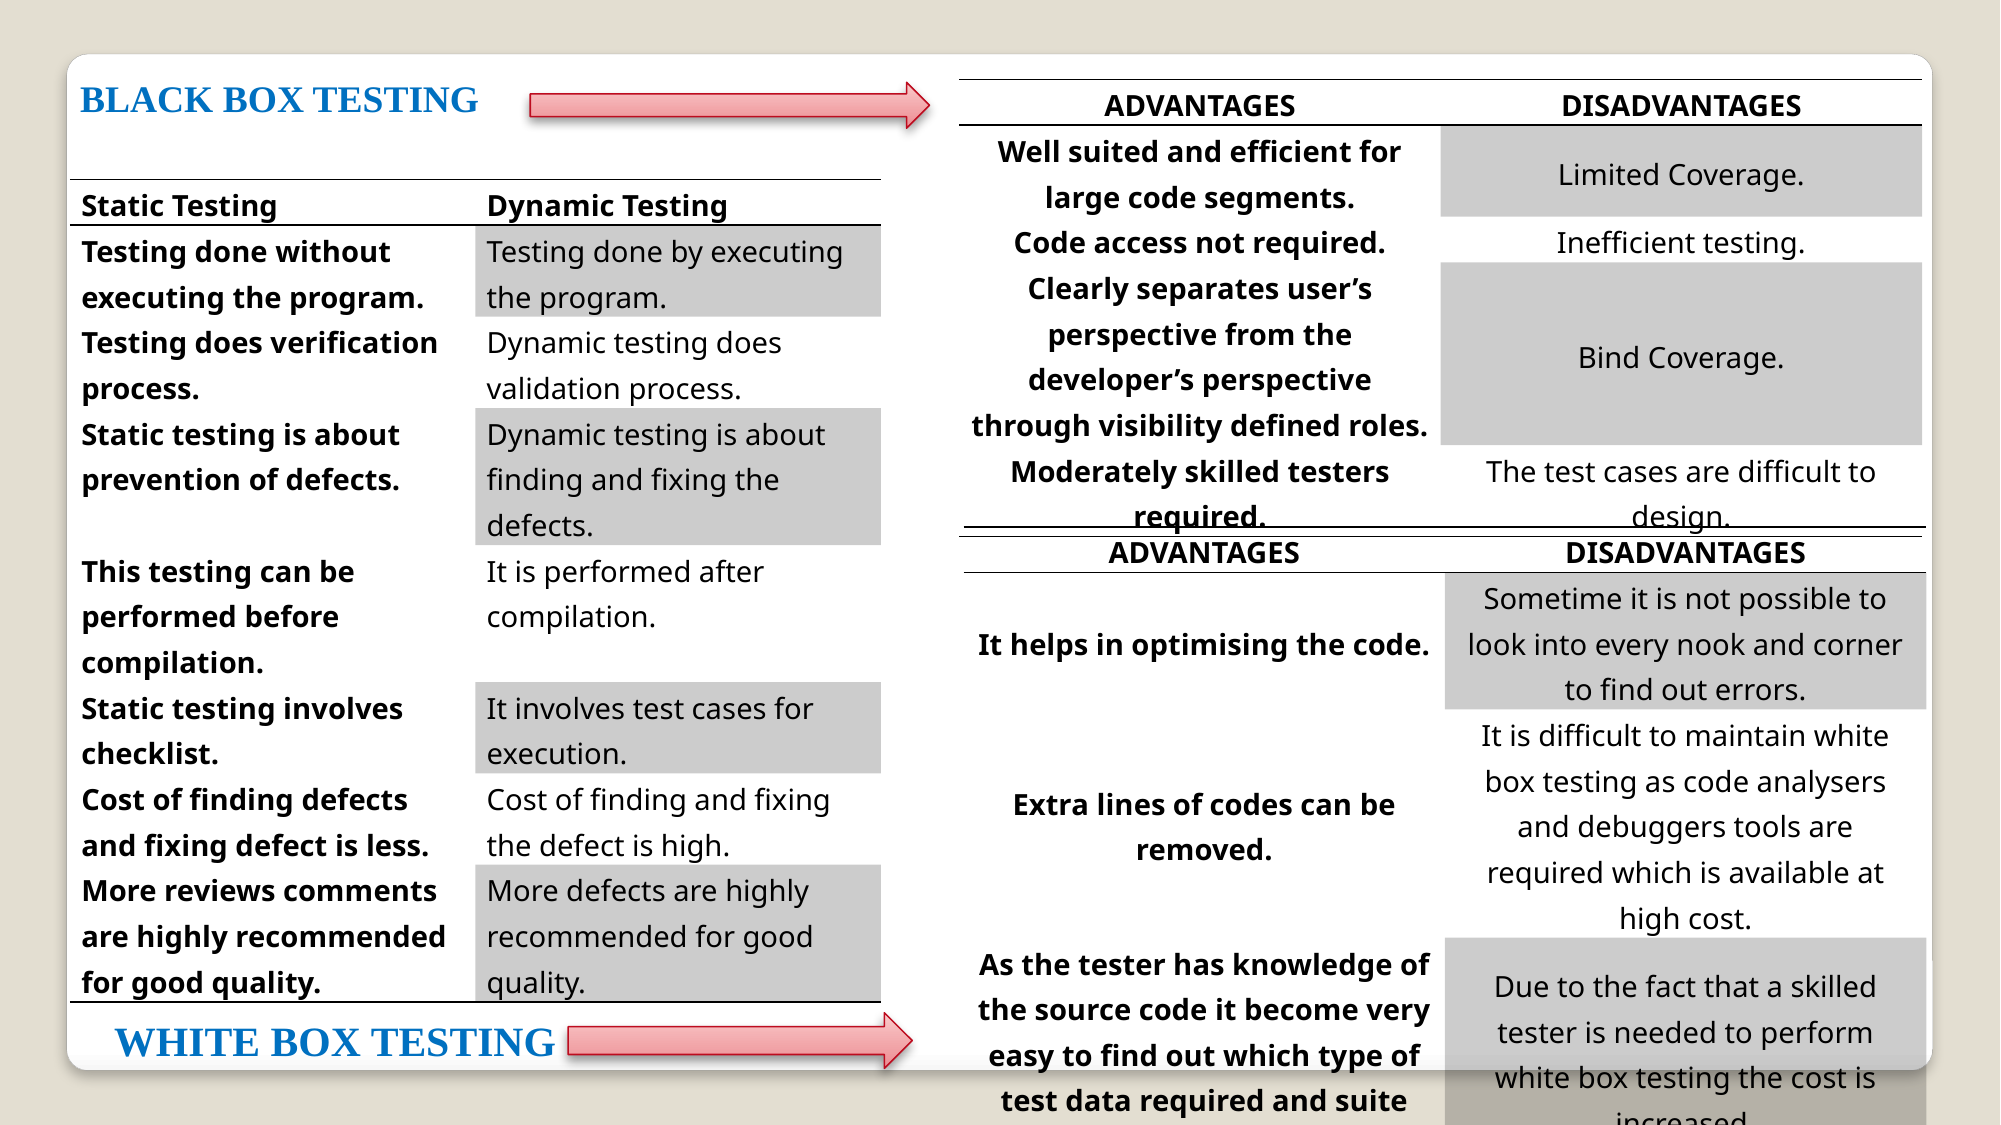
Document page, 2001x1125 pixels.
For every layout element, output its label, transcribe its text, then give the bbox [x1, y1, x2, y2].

table_cell It is difficult to maintain white box testing as code analysers and debuggers tools are required which is available at high cost. [1445, 709, 1926, 938]
table_cell It involves test cases for execution. [475, 682, 881, 773]
table_cell Limited Coverage. [1441, 126, 1922, 217]
text_box [529, 81, 931, 129]
text_box [567, 1012, 913, 1070]
table_header Dynamic Testing [475, 180, 881, 224]
table_cell More defects are highly recommended for good quality. [475, 865, 881, 1001]
table_cell As the tester has knowledge of the source code it become very easy to find out which type of test data required and suite the application. [964, 938, 1445, 1125]
table_cell Sometime it is not possible to look into every nook and corner to find out errors. [1445, 573, 1926, 709]
table_cell Testing done without executing the program. [70, 226, 475, 317]
table_cell Clearly separates user’s perspective from the developer’s perspective through visibility defined roles. [959, 262, 1441, 445]
table_cell Dynamic testing does validation process. [475, 317, 881, 408]
table_cell It is performed after compilation. [475, 545, 881, 682]
table_header ADVANTAGES [959, 80, 1441, 124]
table_header DISADVANTAGES [1445, 528, 1926, 572]
table_cell Moderately skilled testers required. [959, 445, 1441, 536]
table_header ADVANTAGES [964, 528, 1445, 572]
table_cell Inefficient testing. [1441, 217, 1922, 262]
table_cell Due to the fact that a skilled tester is needed to perform white box testing the cost is increased. [1445, 938, 1926, 1125]
text_box BLACK BOX TESTING [65, 67, 827, 128]
table_cell Bind Coverage. [1441, 262, 1922, 445]
table_cell More reviews comments are highly recommended for good quality. [70, 865, 475, 1001]
table_cell Extra lines of codes can be removed. [964, 709, 1445, 938]
table_cell This testing can be performed before compilation. [70, 545, 475, 682]
table_cell Testing done by executing the program. [475, 226, 881, 317]
table_cell It helps in optimising the code. [964, 573, 1445, 709]
table_cell Cost of finding defects and fixing defect is less. [70, 773, 475, 865]
table_cell Static testing involves checklist. [70, 682, 475, 773]
table_cell Cost of finding and fixing the defect is high. [475, 773, 881, 865]
table_cell The test cases are difficult to design. [1441, 445, 1922, 526]
table_cell Static testing is about prevention of defects. [70, 408, 475, 545]
table_cell Code access not required. [959, 217, 1441, 262]
table_header DISADVANTAGES [1441, 80, 1922, 124]
table_cell Testing does verification process. [70, 317, 475, 408]
table_cell Dynamic testing is about finding and fixing the defects. [475, 408, 881, 545]
table_cell Well suited and efficient for large code segments. [959, 126, 1441, 217]
table_header Static Testing [70, 180, 475, 224]
text_box WHITE BOX TESTING [99, 1007, 628, 1073]
